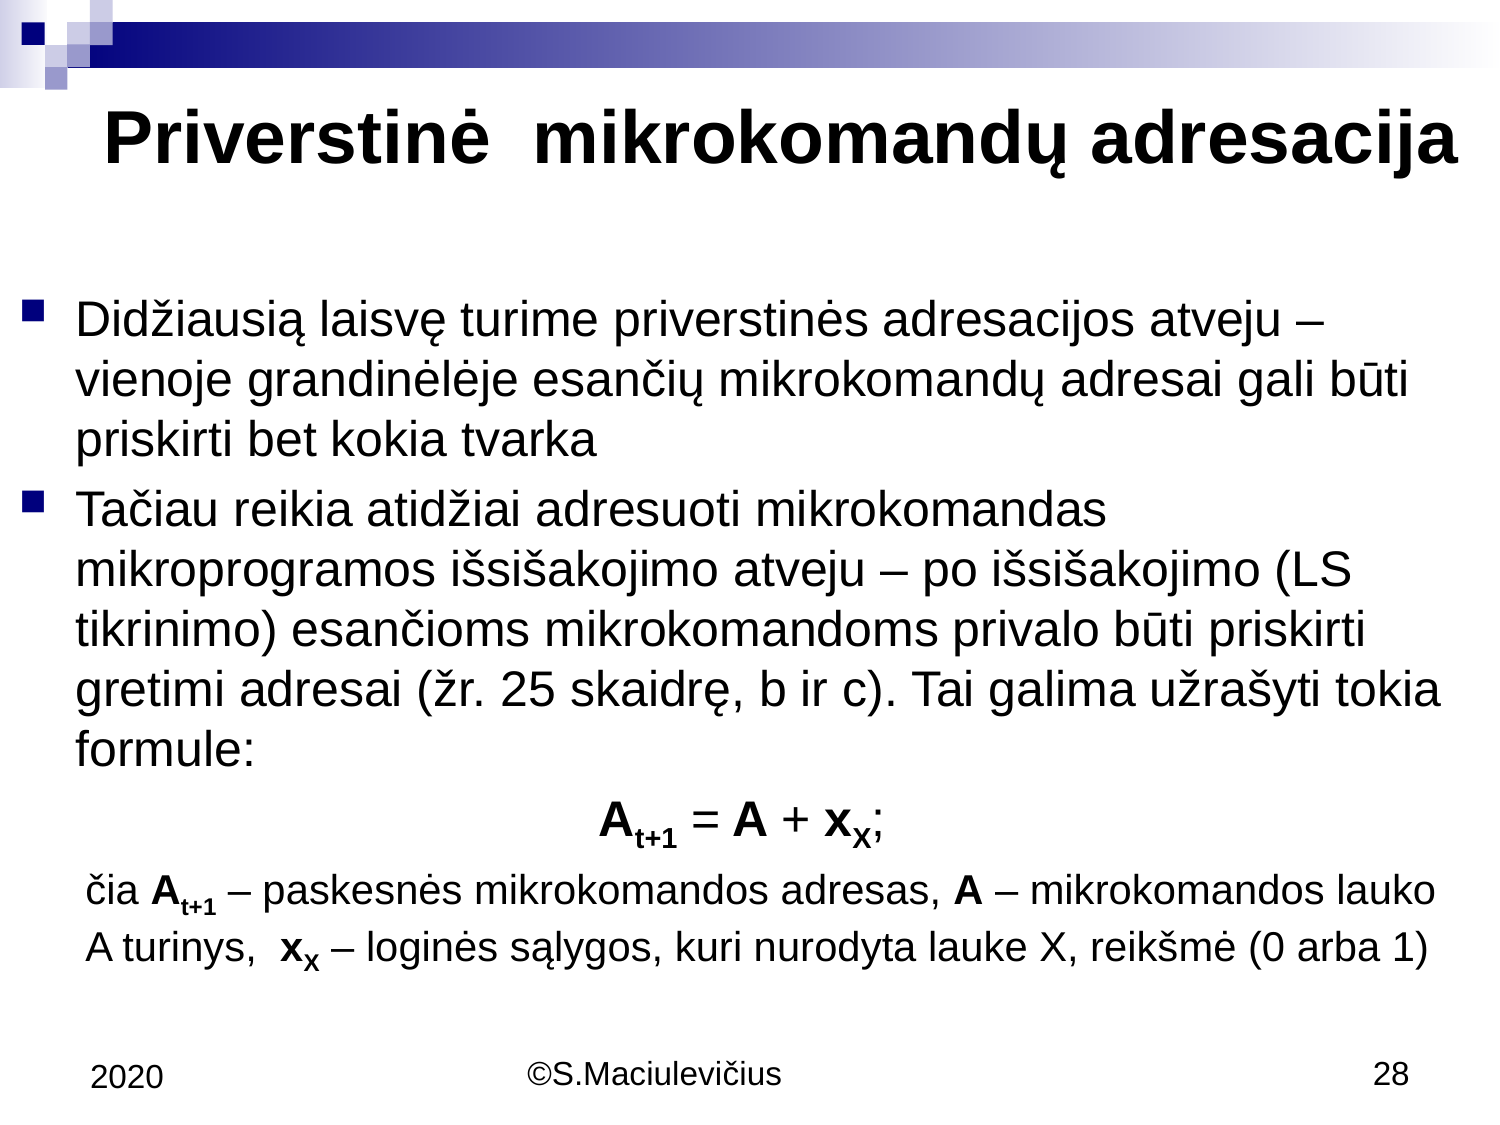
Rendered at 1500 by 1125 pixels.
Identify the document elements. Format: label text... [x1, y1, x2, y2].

footer ©S.Maciulevičius [512, 1024, 988, 1101]
slide_number 2020 [74, 1024, 426, 1103]
title Priverstinė mikrokomandų adresacija [88, 66, 1488, 209]
slide_number 28 [1074, 1024, 1426, 1101]
list Didžiausią laisvę turime priverstinės adresacijos atveju – vienoje grandinėlėje esančių mikrokomandų adresai gali būti priskirti bet kokia tvarka Tačiau reikia atidžiai adresuoti mikrokomandas mikroprogramos išsišakojimo atveju – po išsišakojimo (LS tikrinimo) esančioms mikrokomandoms privalo būti priskirti gretimi adresai (žr. 25 skaidrę, b ir c). Tai galima užrašyti tokia formule: At+1 = A + xX; čia At+1 – paskesnės mikrokomandos adresas, A – mikrokomandos lauko A turinys, xX – loginės sąlygos, kuri nurodyta lauke X, reikšmė (0 arba 1) [4, 278, 1481, 1000]
